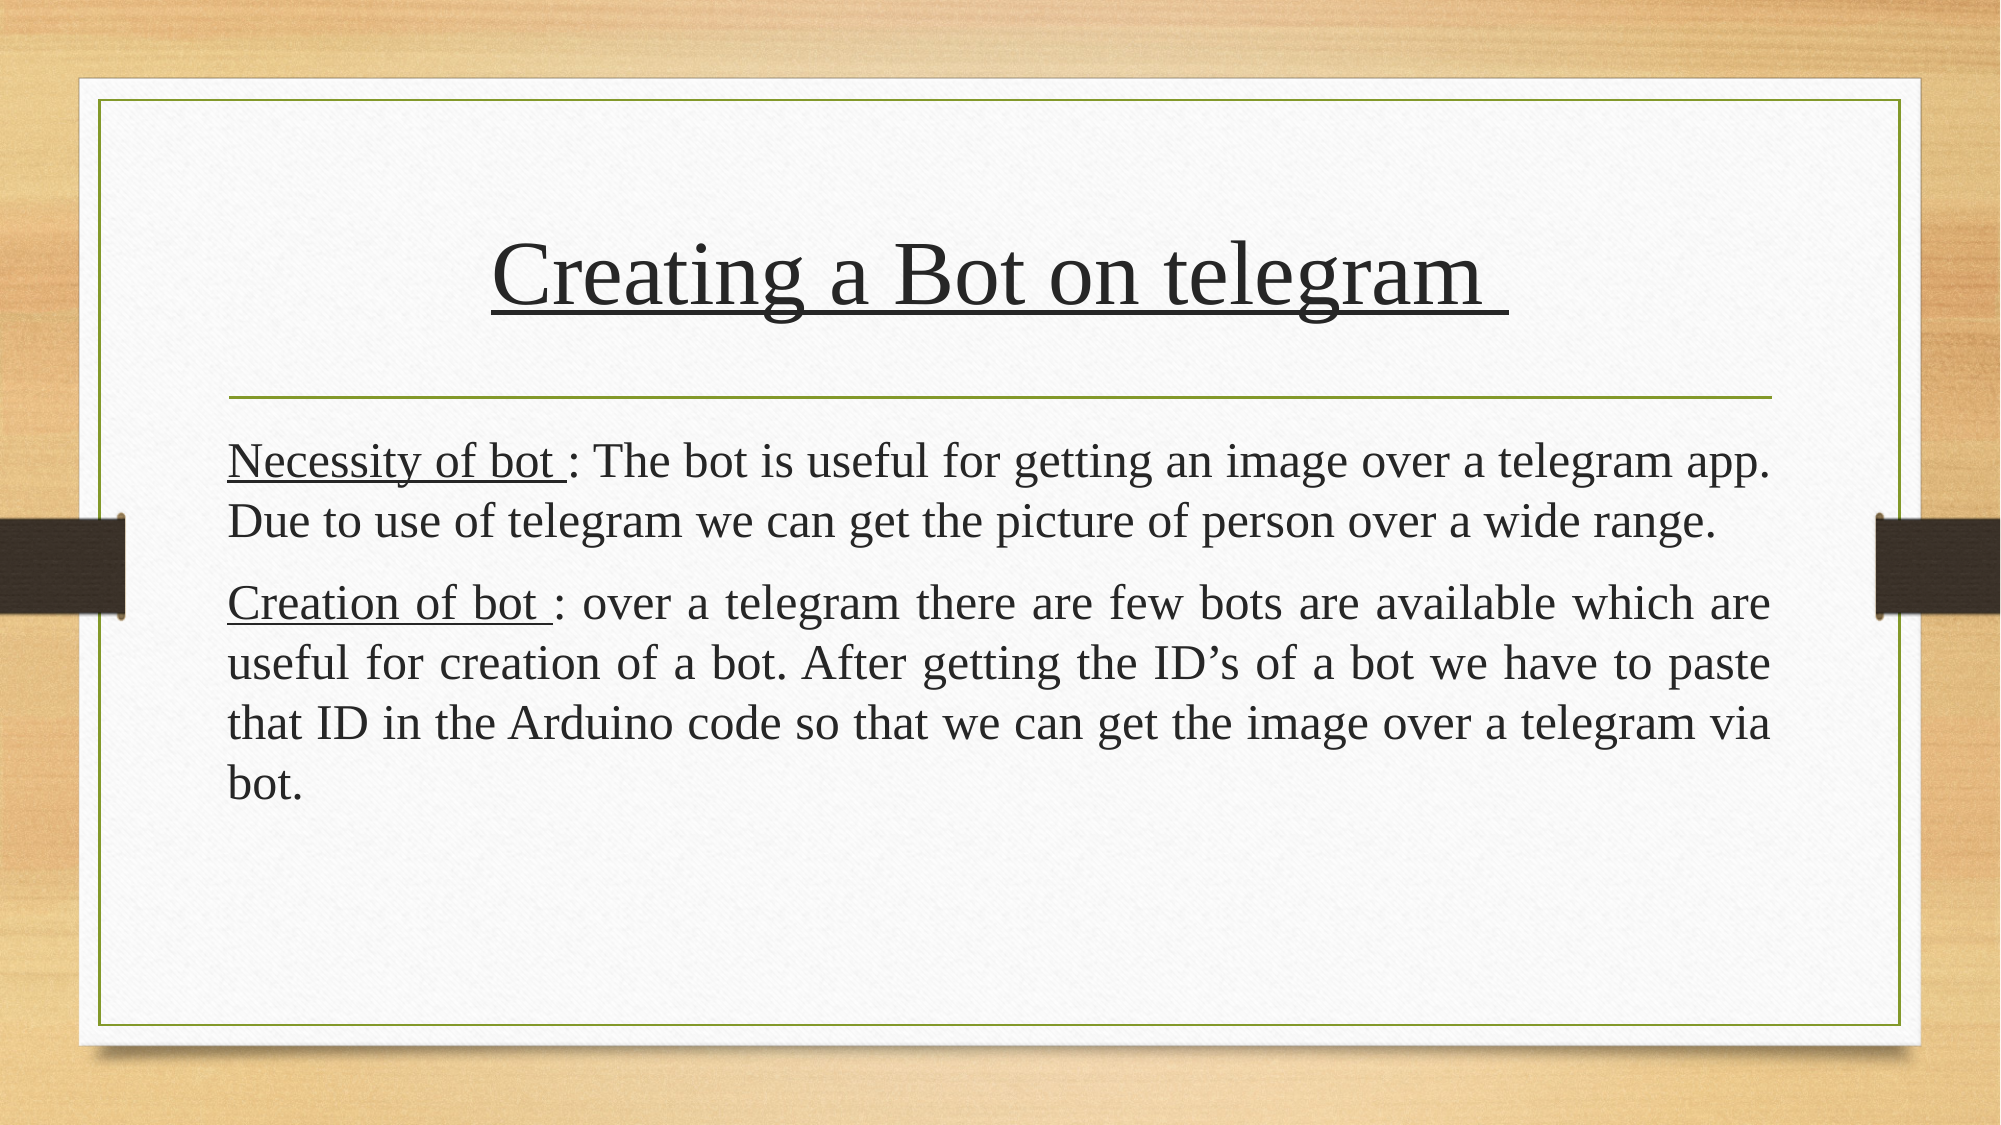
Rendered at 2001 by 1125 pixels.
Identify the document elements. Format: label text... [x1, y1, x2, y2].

picture [0, 0, 2001, 1125]
list Necessity of bot : The bot is useful for getting an image over a telegram app. Due to use of telegram we can get the picture of person over a wide range. Creation of bot : over a telegram there are few bots are available which are useful for creation of a bot. After getting the ID’s of a bot we have to paste that ID in the Arduino code so that we can get the image over a telegram via bot. [212, 419, 1788, 964]
title Creating a Bot on telegram [212, 161, 1788, 375]
